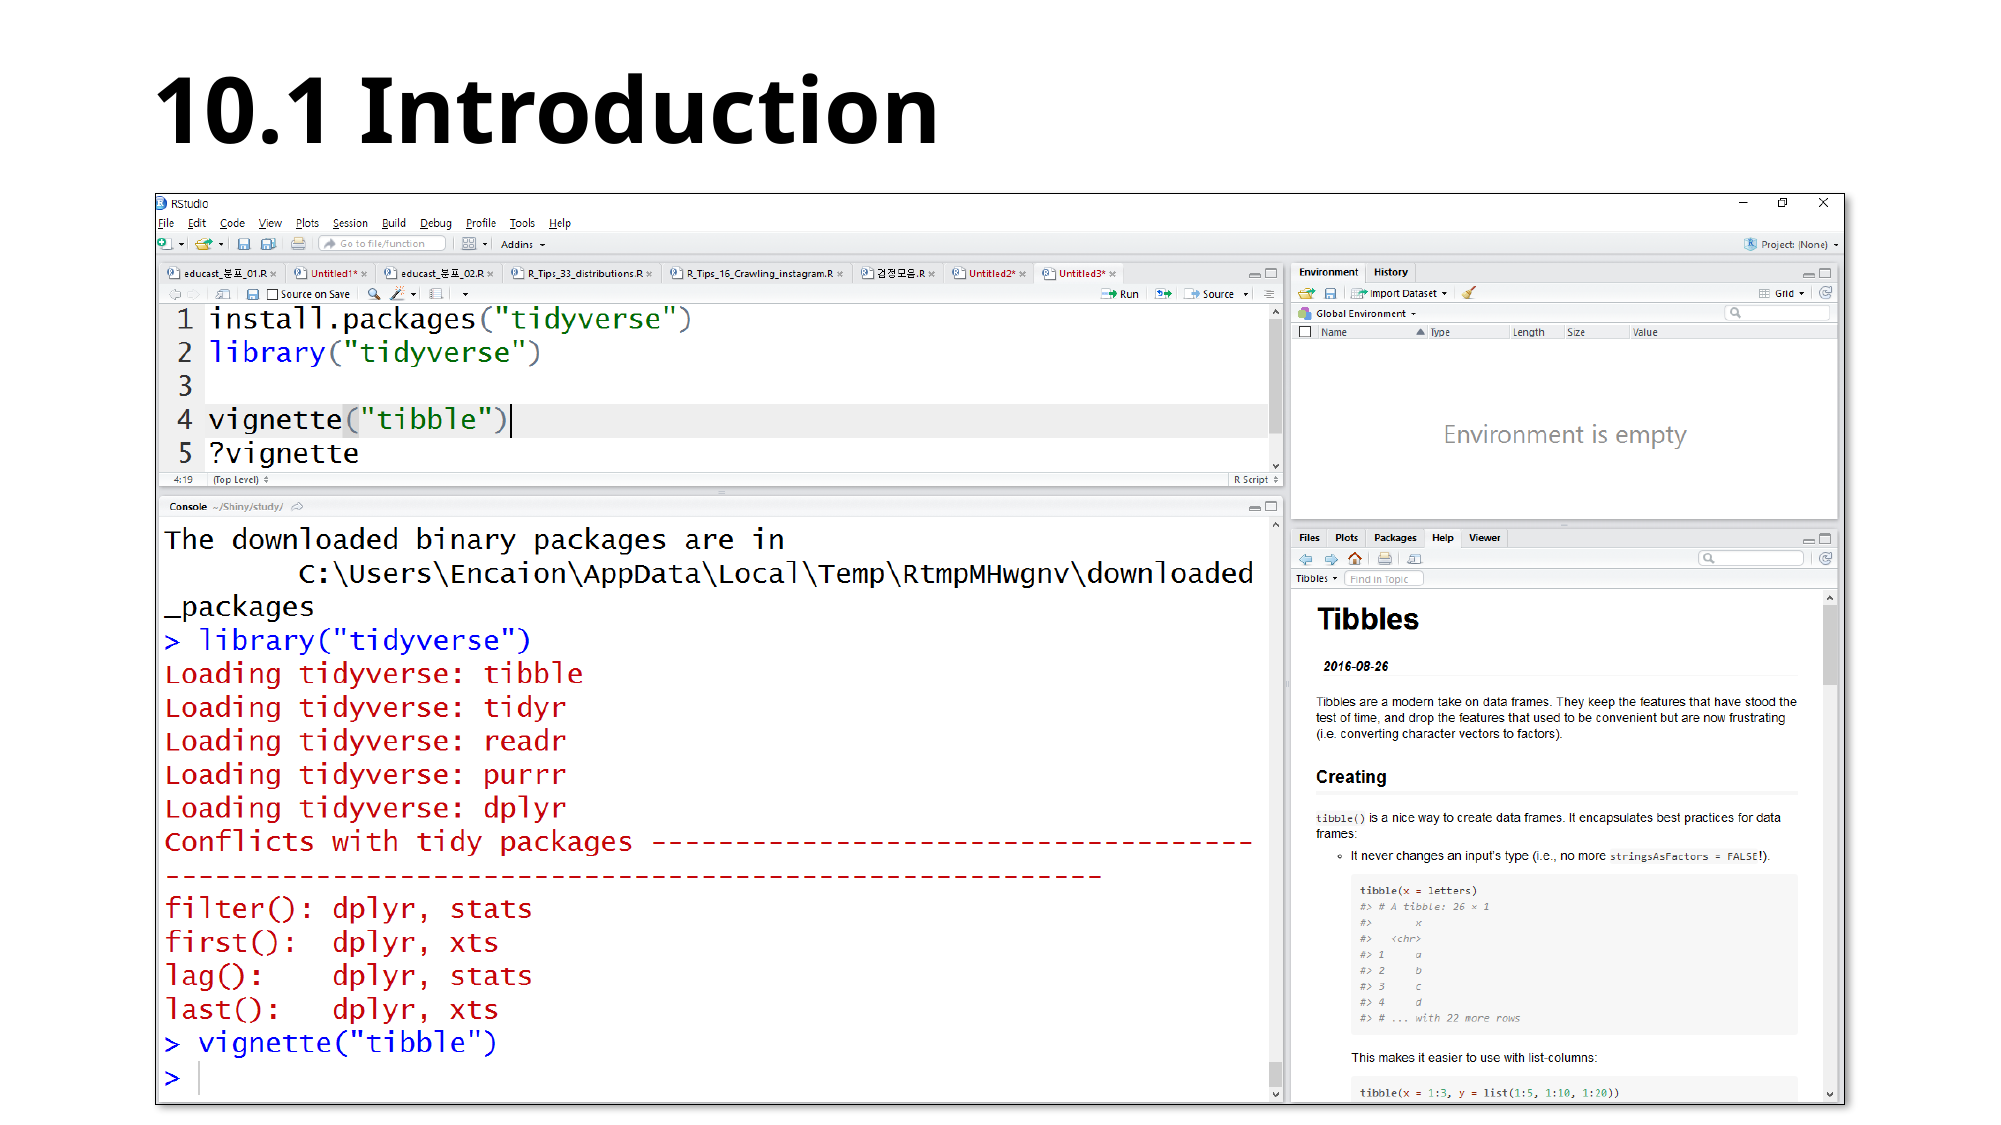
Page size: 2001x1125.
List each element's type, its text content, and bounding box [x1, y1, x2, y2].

picture [155, 193, 1845, 1104]
title 10.1 Introduction [137, 59, 1863, 278]
